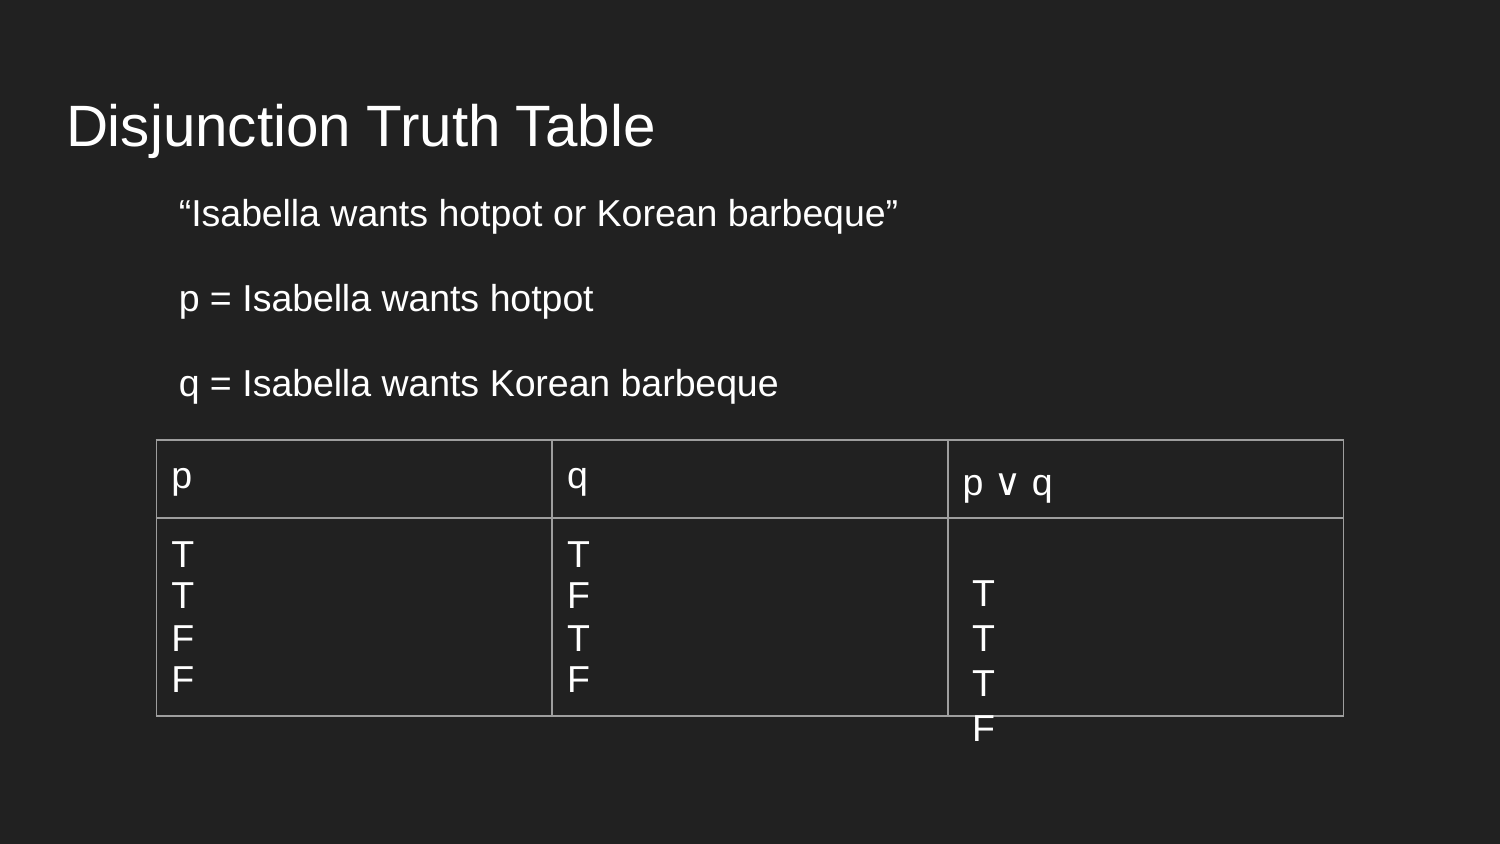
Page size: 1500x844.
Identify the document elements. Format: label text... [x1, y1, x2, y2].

text_box “Isabella wants hotpot or Korean barbeque” p = Isabella wants hotpot q = Isabella wants Korean barbeque [163, 166, 1266, 422]
table_header p ∨ q [949, 441, 1343, 517]
table_cell T T F F [157, 519, 551, 715]
table_cell T F T F [553, 519, 947, 715]
table_header q [553, 441, 947, 517]
title Disjunction Truth Table [51, 72, 1449, 167]
table_cell [949, 519, 1343, 715]
text_box T T T F [957, 554, 1207, 743]
table_header p [157, 441, 551, 517]
